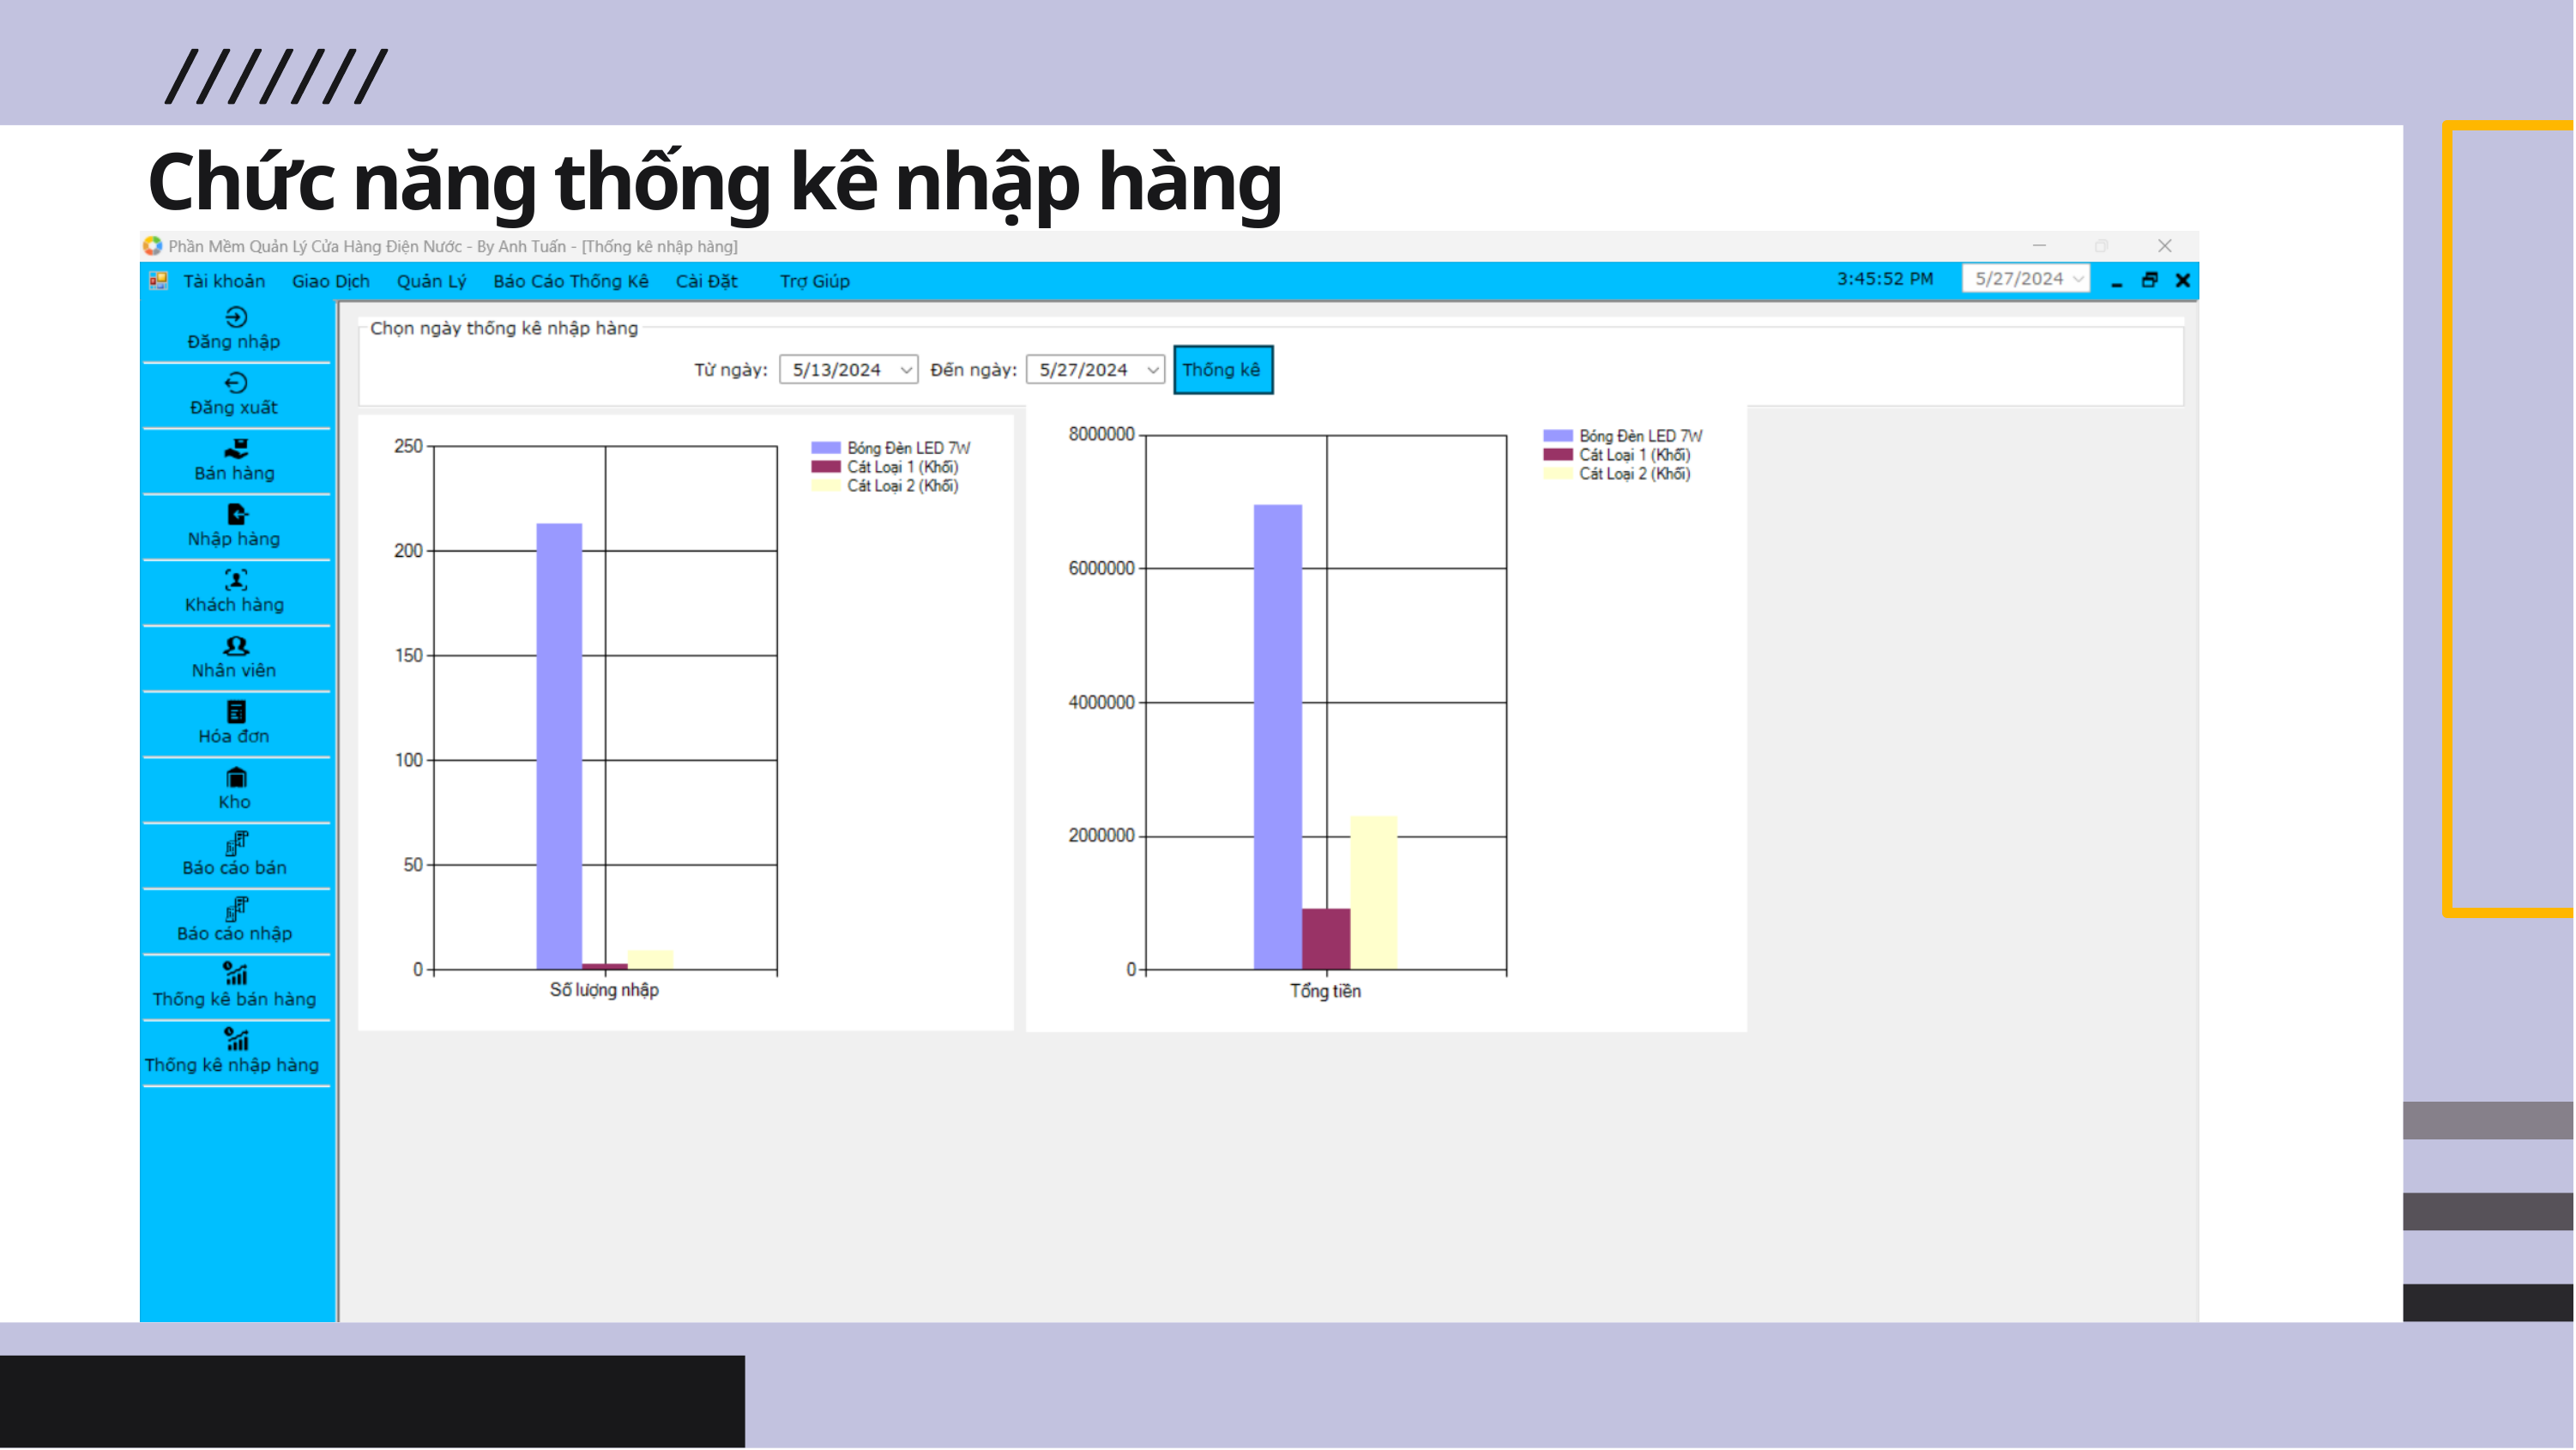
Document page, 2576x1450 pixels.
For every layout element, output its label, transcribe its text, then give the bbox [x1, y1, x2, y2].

text_box [2403, 1284, 2573, 1322]
picture [232, 776, 242, 786]
picture [229, 702, 244, 722]
picture [230, 504, 243, 523]
picture [143, 426, 330, 430]
picture [236, 440, 245, 447]
picture [140, 230, 2199, 293]
text_box [2403, 1193, 2573, 1231]
picture [226, 450, 239, 457]
text_box [0, 1355, 745, 1448]
text_box [2403, 1102, 2573, 1139]
picture [240, 640, 244, 649]
title Chức năng thống kê nhập hàng [140, 129, 2277, 374]
picture [229, 639, 232, 649]
text_box [2447, 124, 2574, 914]
picture [334, 299, 2199, 1322]
picture [143, 624, 330, 627]
picture [149, 271, 168, 290]
